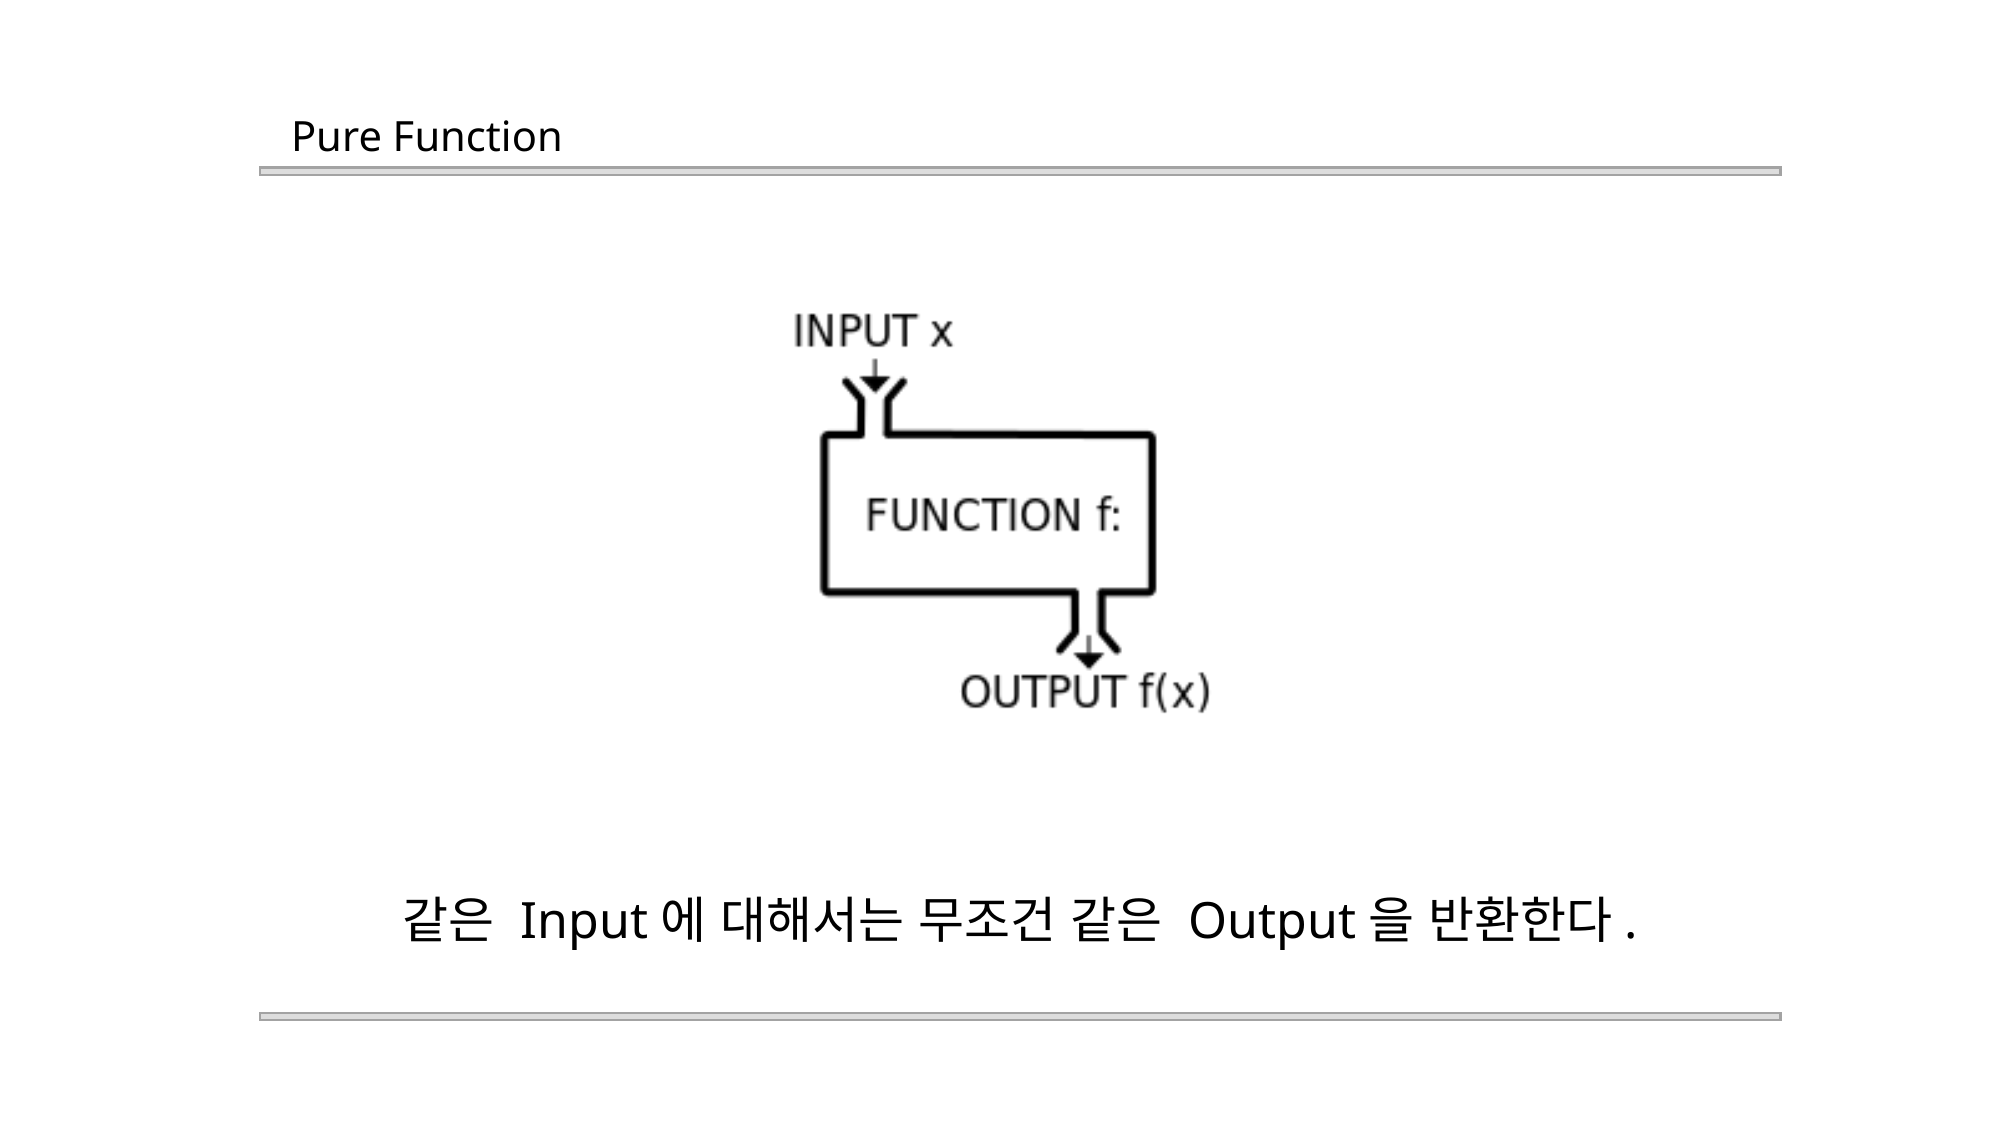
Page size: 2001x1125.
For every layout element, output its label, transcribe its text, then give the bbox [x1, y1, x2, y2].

text_box 같은 Input에 대해서는 무조건 같은 Output을 반환한다. [387, 881, 1653, 956]
text_box [259, 1012, 1782, 1021]
text_box Pure Function [276, 101, 578, 167]
text_box [259, 166, 1782, 176]
picture [751, 270, 1249, 763]
